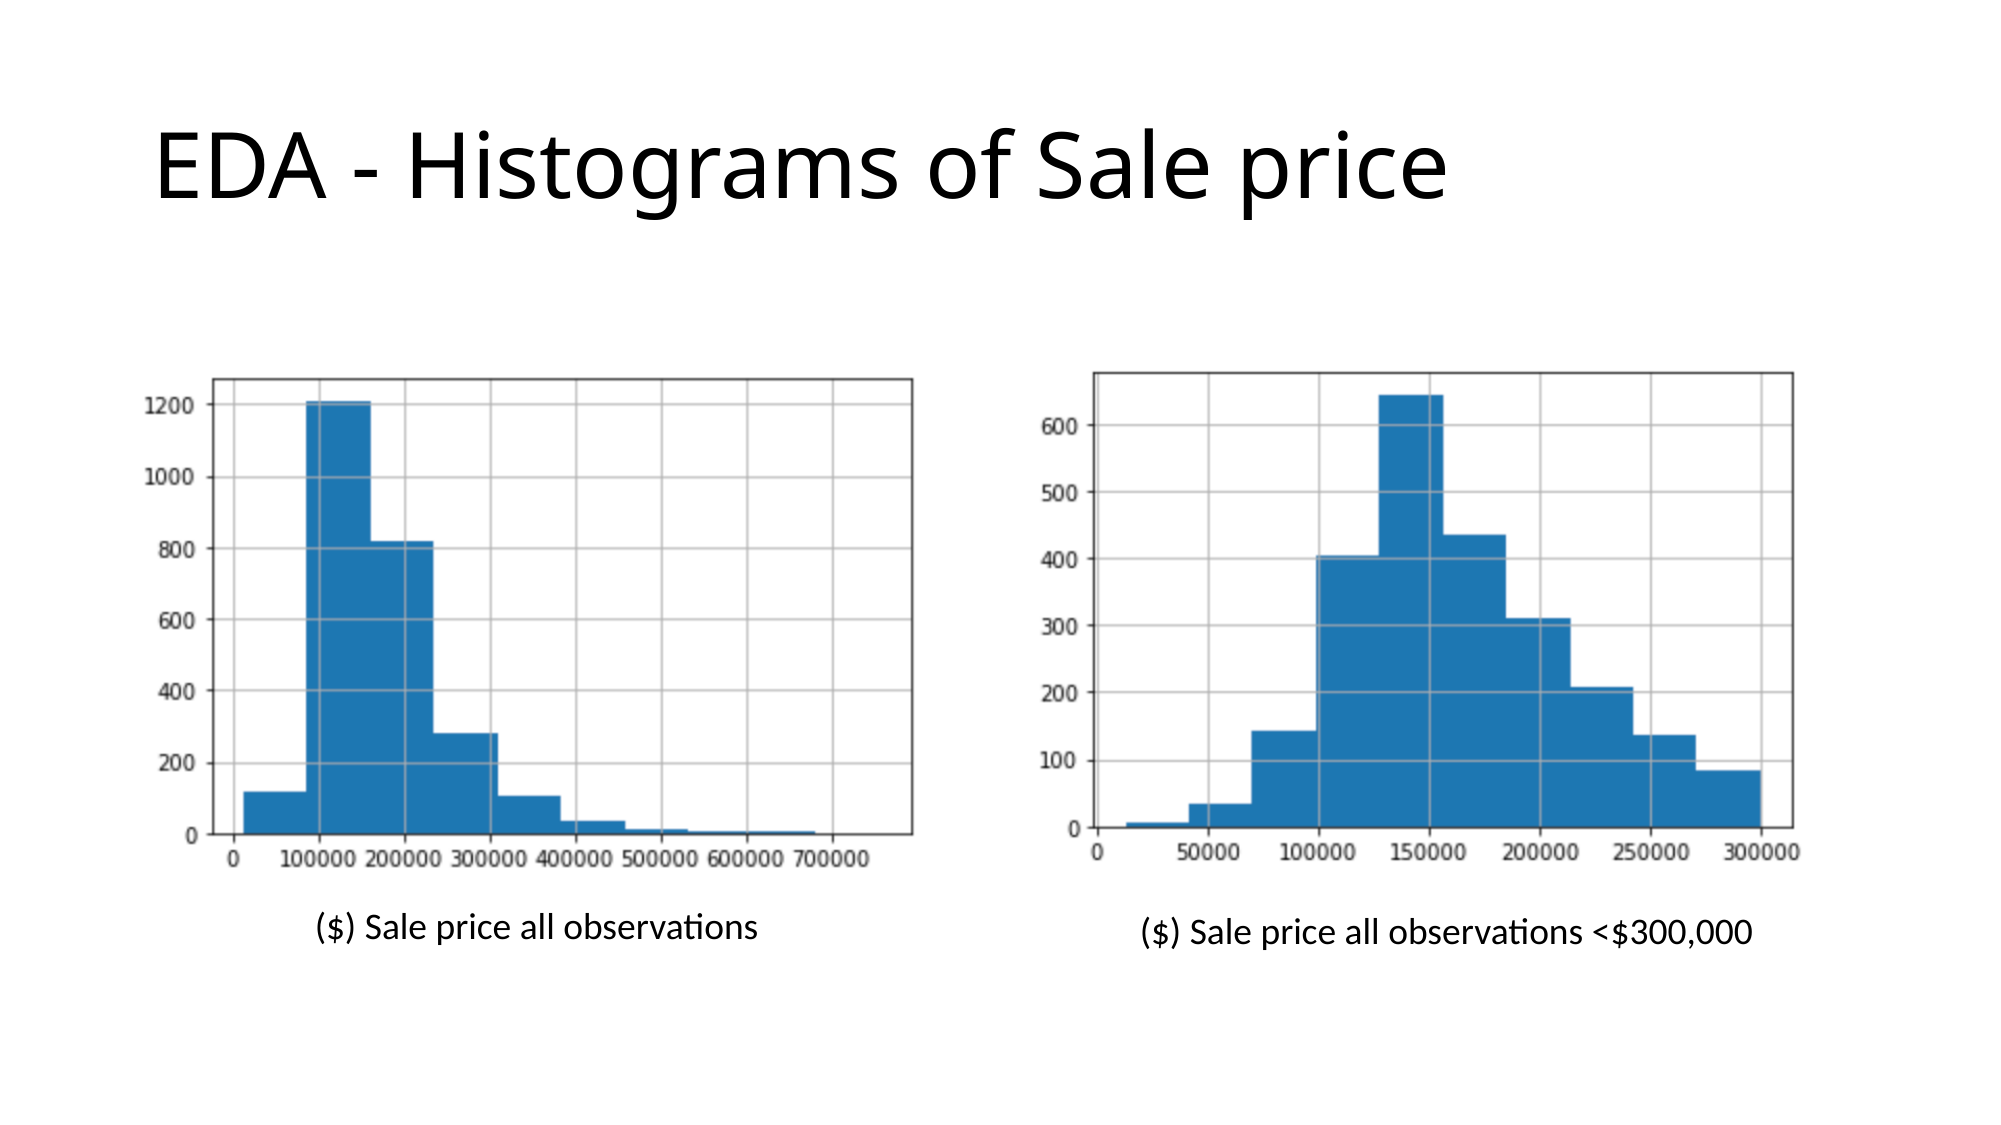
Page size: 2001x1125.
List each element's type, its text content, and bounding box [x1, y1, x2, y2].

picture [999, 349, 1844, 883]
picture [110, 349, 955, 896]
text_box ($) Sale price all observations [299, 896, 802, 955]
title EDA - Histograms of Sale price [137, 59, 1863, 278]
text_box ($) Sale price all observations <$300,000 [1125, 899, 1785, 959]
